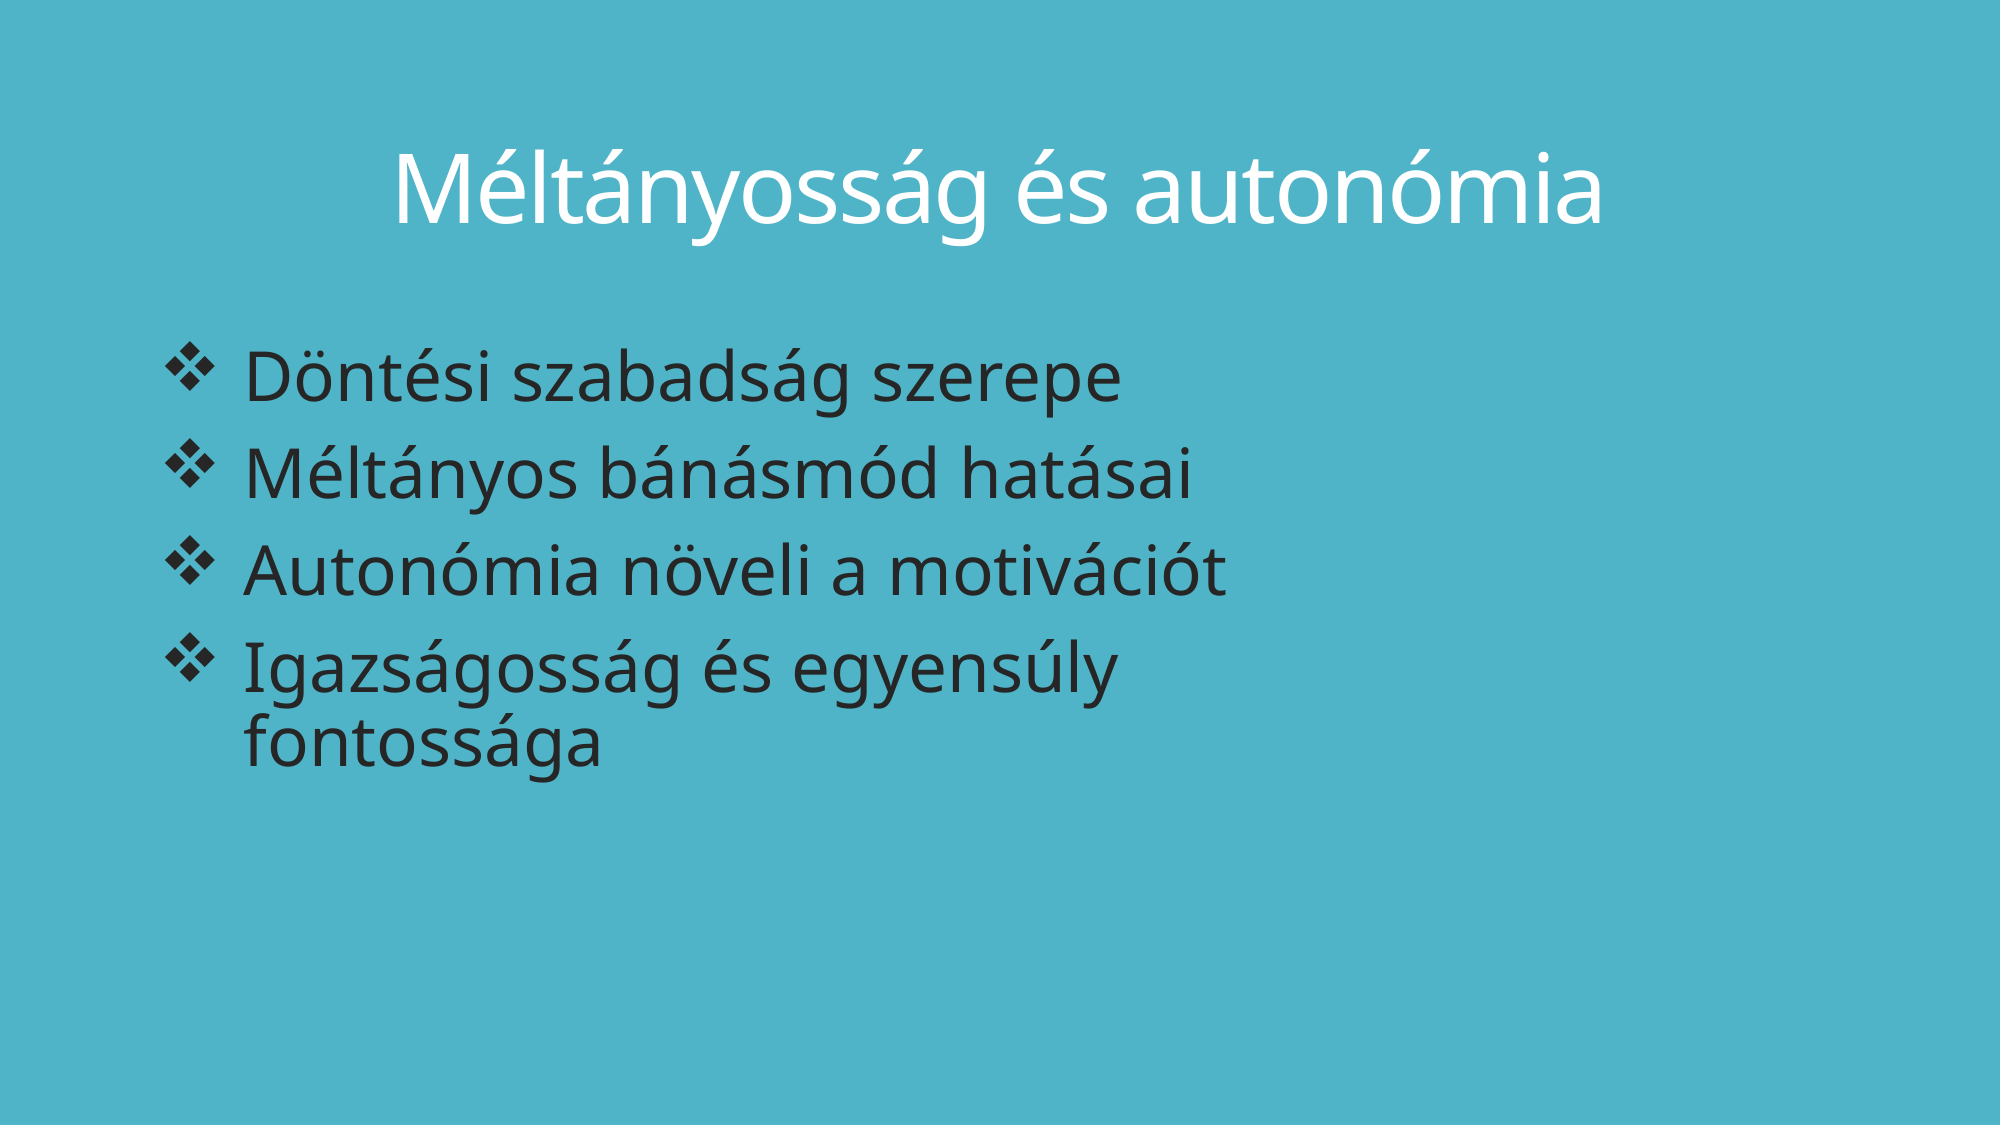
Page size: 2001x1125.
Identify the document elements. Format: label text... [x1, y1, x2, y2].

list Döntési szabadság szerepe Méltányos bánásmód hatásai Autonómia növeli a motivációt Igazságosság és egyensúly fontossága [144, 334, 1452, 791]
title Méltányosság és autonómia [375, 46, 1625, 251]
